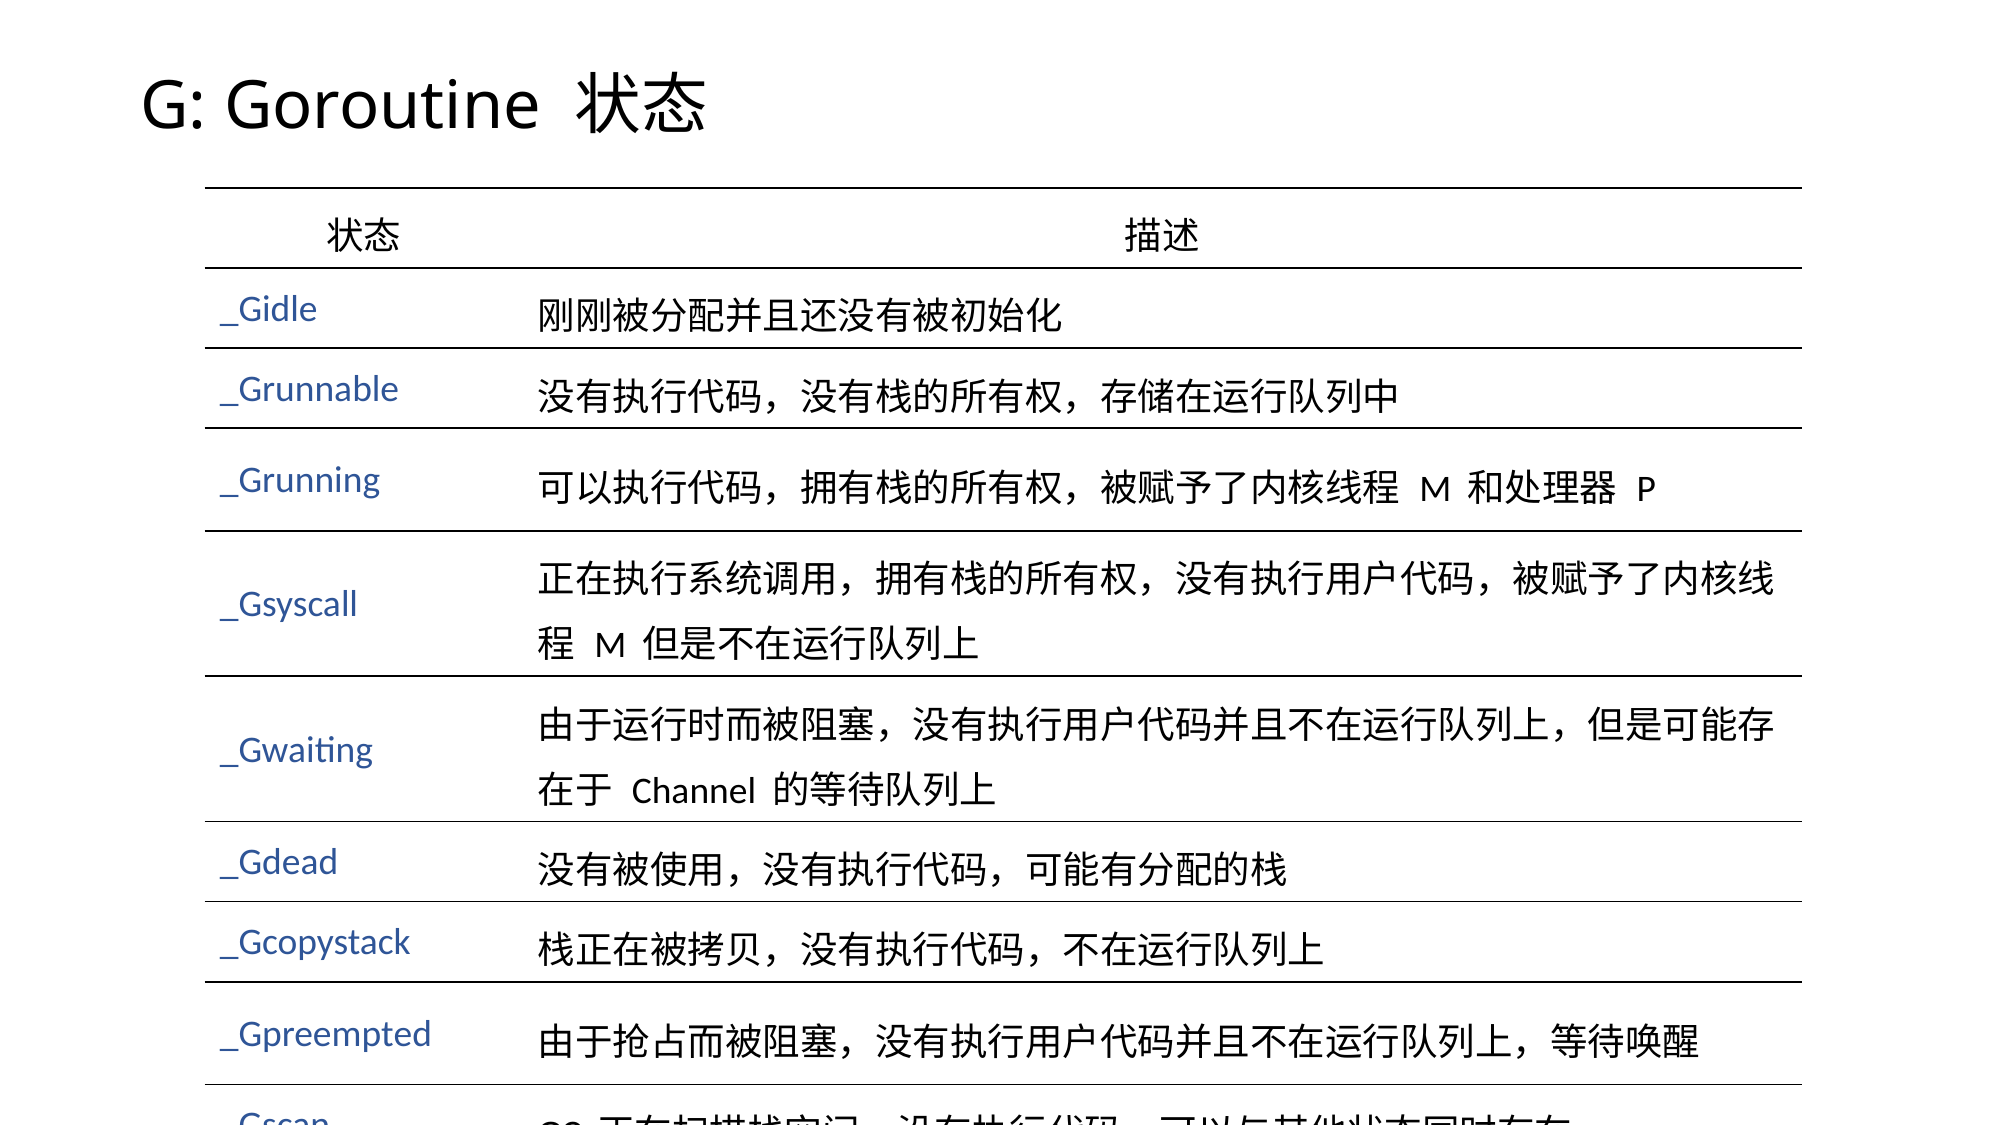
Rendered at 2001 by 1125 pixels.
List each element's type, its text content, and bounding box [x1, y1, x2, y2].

table_cell _Gdead [205, 822, 523, 901]
table_cell _Grunning [205, 429, 523, 530]
table_cell 没有被使用，没有执行代码，可能有分配的栈 [523, 822, 1802, 901]
table_cell _Gscan [205, 1085, 523, 1125]
table_cell _Gwaiting [205, 677, 523, 821]
table_cell _Gidle [205, 269, 523, 347]
table_cell _Gpreempted [205, 983, 523, 1084]
table_cell _Grunnable [205, 349, 523, 427]
table_cell _Gcopystack [205, 902, 523, 981]
table_cell 刚刚被分配并且还没有被初始化 [523, 269, 1802, 347]
table_cell 可以执行代码，拥有栈的所有权，被赋予了内核线程 M 和处理器 P [523, 429, 1802, 530]
table_header 描述 [523, 189, 1802, 267]
table_cell 没有执行代码，没有栈的所有权，存储在运行队列中 [523, 349, 1802, 427]
title G: Goroutine 状态 [125, 47, 1921, 167]
table_cell 由于抢占而被阻塞，没有执行用户代码并且不在运行队列上，等待唤醒 [523, 983, 1802, 1084]
table_cell 正在执行系统调用，拥有栈的所有权，没有执行用户代码，被赋予了内核线程 M 但是不在运行队列上 [523, 532, 1802, 675]
table_cell 栈正在被拷贝，没有执行代码，不在运行队列上 [523, 902, 1802, 981]
table_header 状态 [205, 189, 523, 267]
table_cell 由于运行时而被阻塞，没有执行用户代码并且不在运行队列上，但是可能存在于 Channel 的等待队列上 [523, 677, 1802, 821]
table_cell _Gsyscall [205, 532, 523, 675]
table_cell GC 正在扫描栈空间，没有执行代码，可以与其他状态同时存在 [523, 1085, 1802, 1125]
